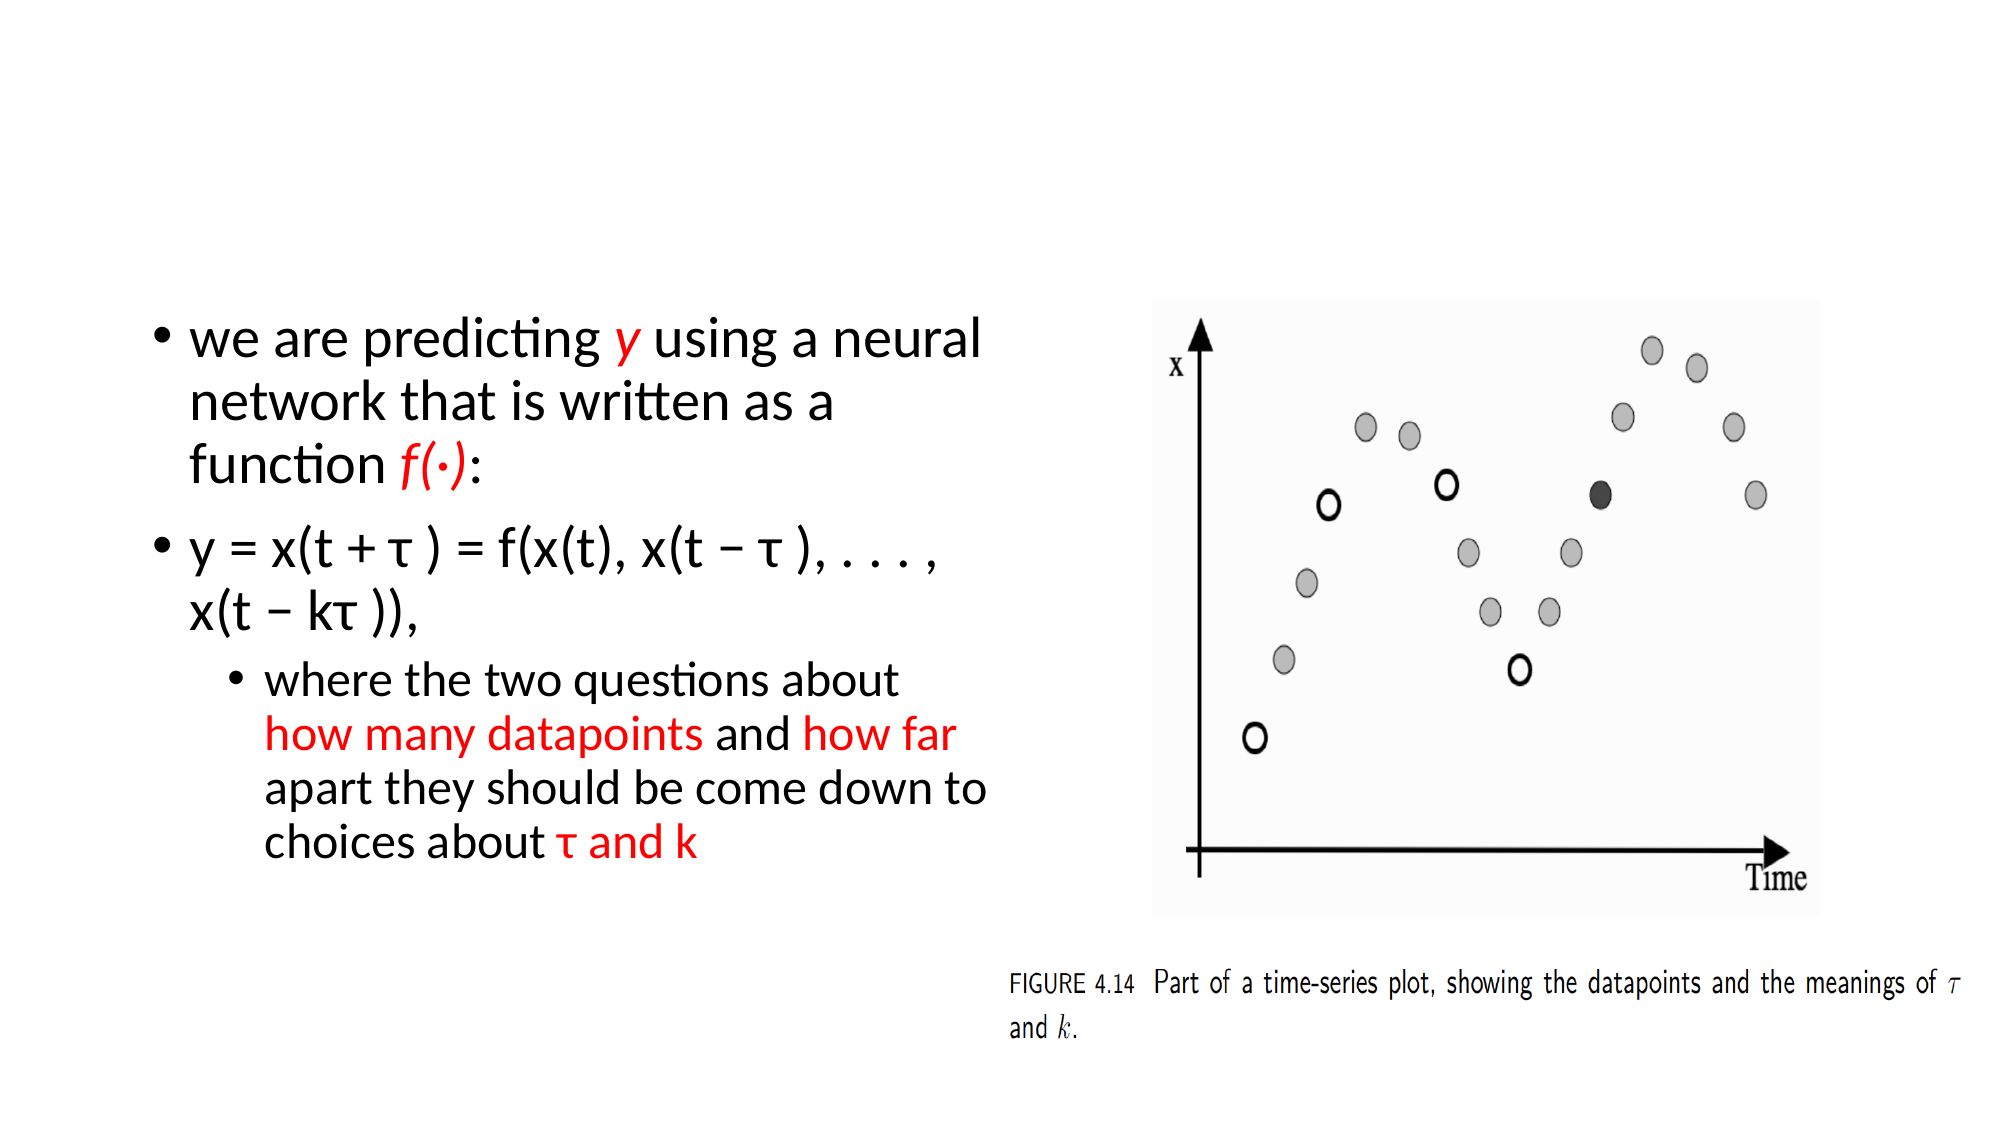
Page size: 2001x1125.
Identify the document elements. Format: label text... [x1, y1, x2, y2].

picture [1004, 299, 1970, 1041]
list we are predicting y using a neural network that is written as a function f(·): y = x(t + τ ) = f(x(t), x(t − τ ), . . . , x(t − kτ )), where the two questions about how many datapoints and how far apart they should be come down to choices about τ and k [137, 299, 1004, 1014]
